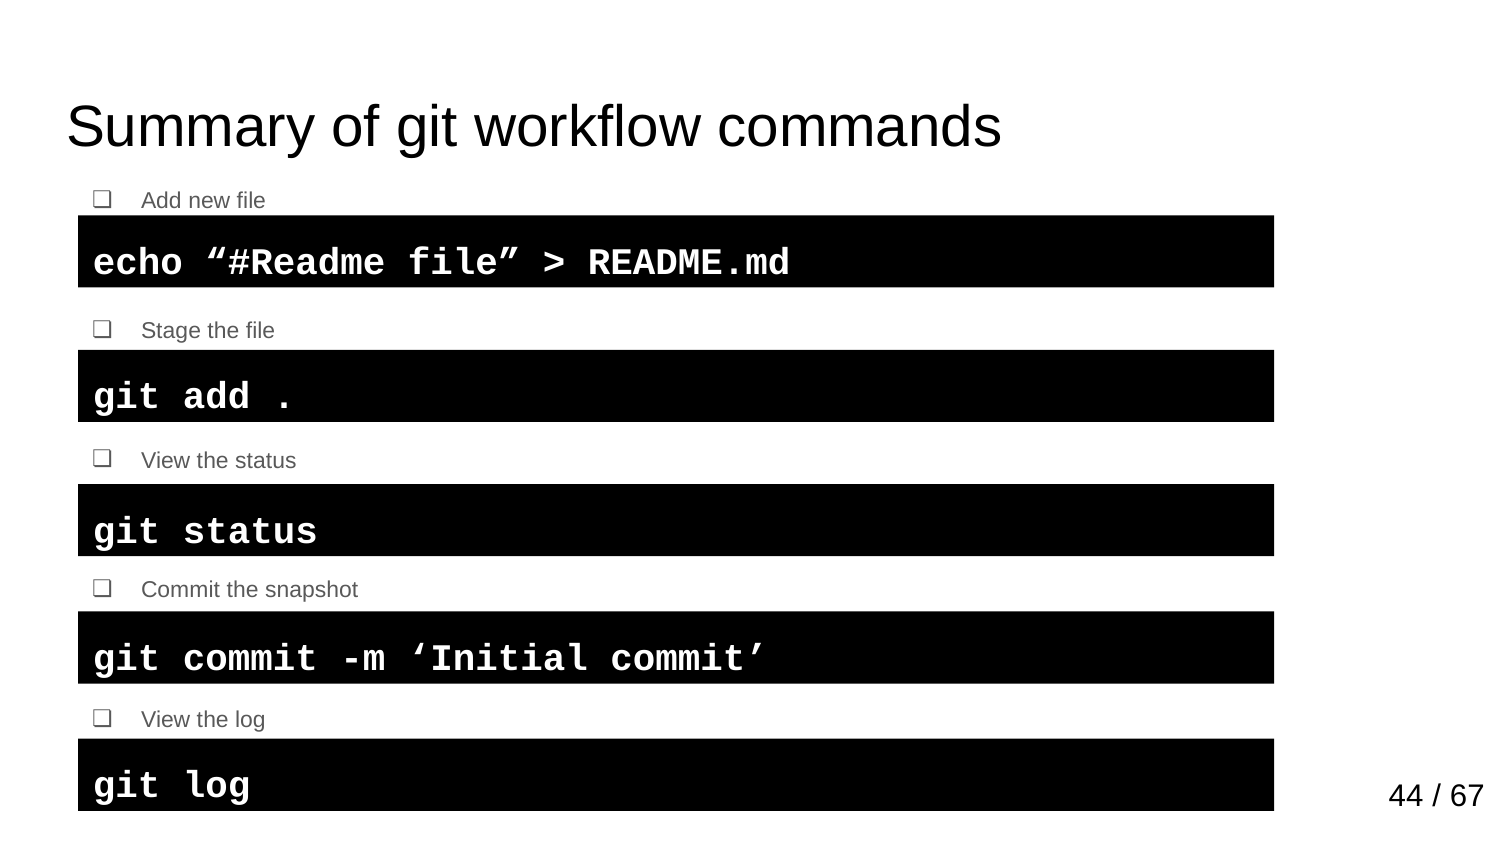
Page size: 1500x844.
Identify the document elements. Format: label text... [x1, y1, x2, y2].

text_box git commit -m ‘Initial commit’ [78, 611, 1275, 684]
text_box git log [78, 738, 1275, 811]
text_box git status [78, 484, 1275, 557]
text_box 44 / 67 [1333, 760, 1500, 844]
text_box git add . [78, 349, 1275, 422]
list Add new file Stage the file View the status Commit the snapshot View the log [51, 166, 1449, 829]
title Summary of git workflow commands [51, 72, 1449, 166]
text_box echo “#Readme file” > README.md [78, 215, 1275, 288]
